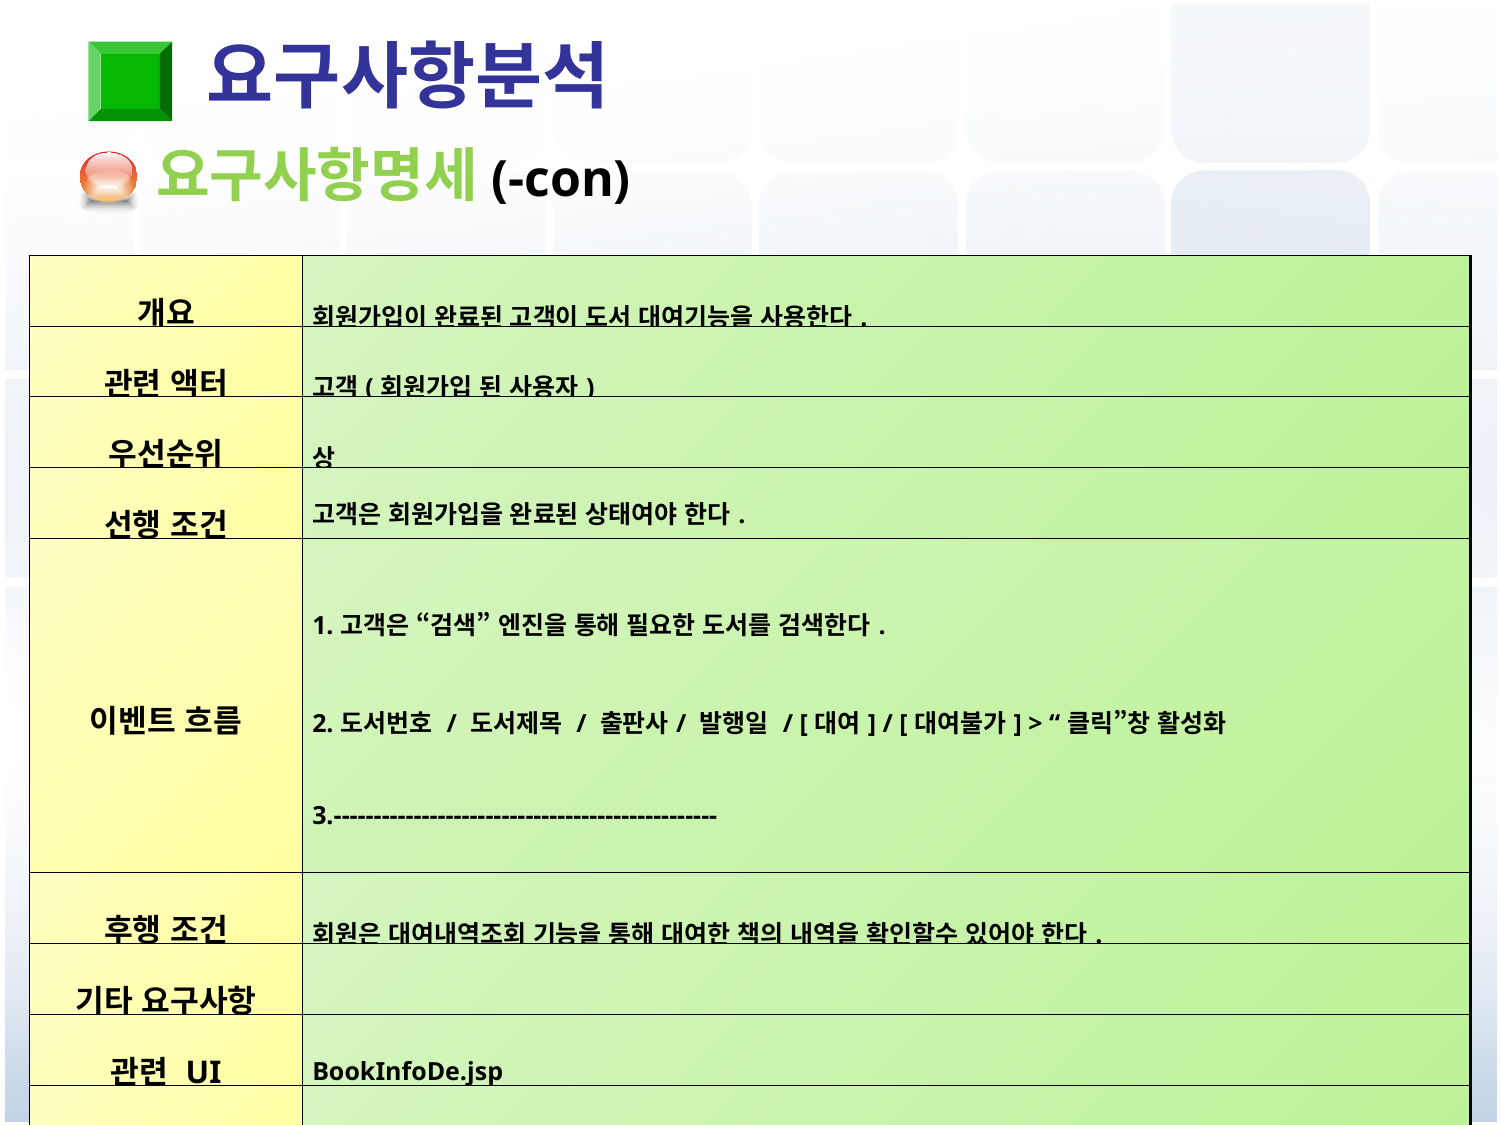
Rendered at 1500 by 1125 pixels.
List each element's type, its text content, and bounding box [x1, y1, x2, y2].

text_box [89, 75, 100, 120]
table_cell 회원은 대여내역조회 기능을 통해 대여한 책의 내역을 확인할수 있어야 한다. [303, 873, 1469, 943]
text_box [76, 151, 141, 215]
table_cell 김소희, 김재헌 [303, 1086, 1469, 1125]
table_cell 고객은 회원가입을 완료된 상태여야 한다. [303, 468, 1469, 538]
table_cell 선행 조건 [30, 468, 302, 538]
table_cell 관련 액터 [30, 327, 302, 396]
text_box 요구사항명세(-con) [141, 130, 1500, 216]
table_cell 우선순위 [30, 397, 302, 467]
table_cell [303, 944, 1469, 1014]
table_header 개요 [30, 256, 302, 326]
text_box [0, 0, 1500, 75]
text_box 요구사항분석 [191, 75, 1497, 130]
text_box [88, 75, 173, 122]
table_cell 개발 담당자 [30, 1086, 302, 1125]
table_cell 기타 요구사항 [30, 944, 302, 1014]
table_cell 상 [303, 397, 1469, 467]
table_header 회원가입이 완료된 고객이 도서 대여기능을 사용한다. [303, 256, 1469, 326]
table_cell 1.고객은 “검색” 엔진을 통해 필요한 도서를 검색한다. 2.도서번호 / 도서제목 / 출판사/ 발행일 / [대여] / [대여불가] > “클릭”창 활성화 3.------------------------------------------------ 4. “대여 되었습니다＂안내 팝업을 출력한다. [303, 539, 1469, 872]
table_cell BookInfoDe.jsp [303, 1015, 1469, 1085]
table_cell 고객(회원가입 된 사용자) [303, 327, 1469, 396]
table_cell 이벤트 흐름 [30, 539, 302, 872]
picture [0, 75, 1500, 1125]
table_cell 관련 UI [30, 1015, 302, 1085]
table_cell 후행 조건 [30, 873, 302, 943]
